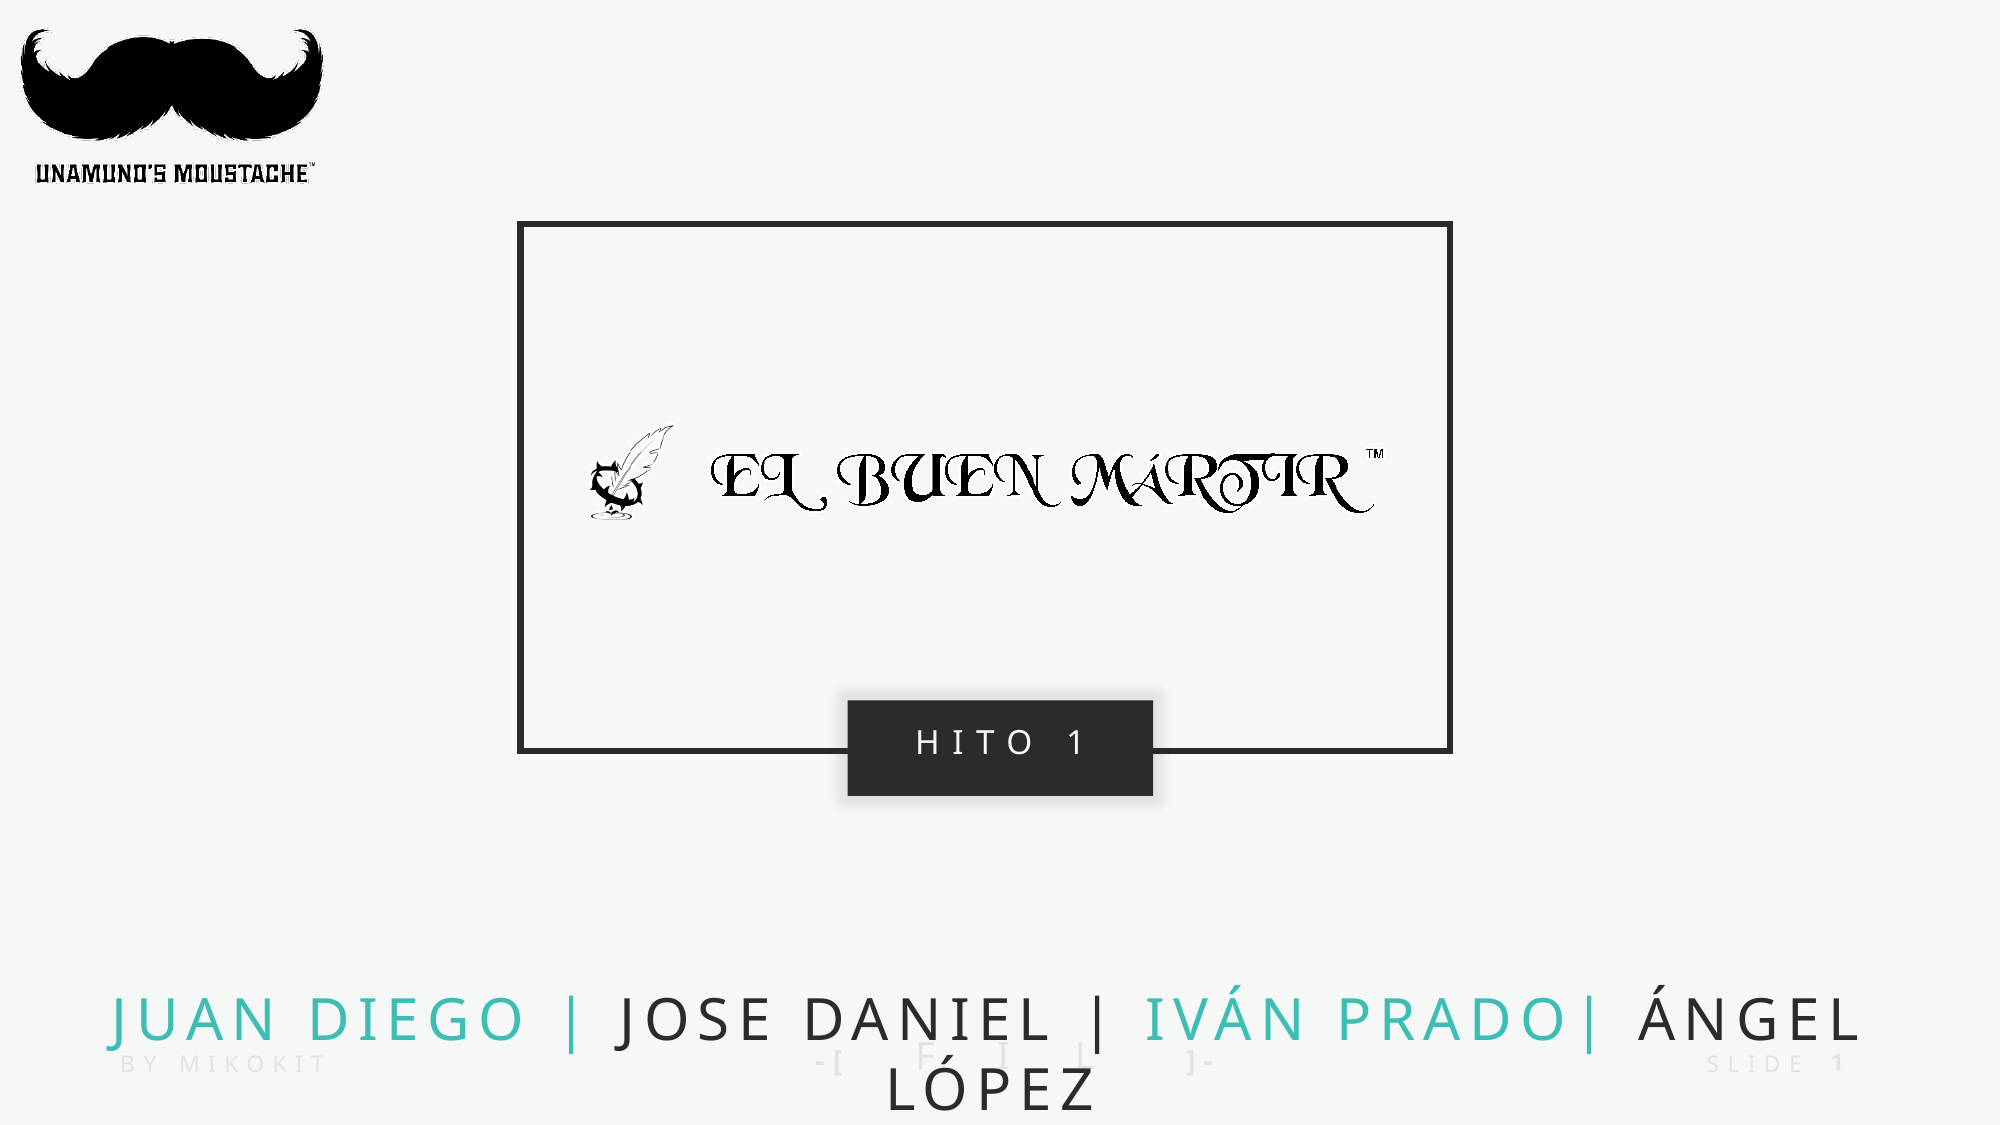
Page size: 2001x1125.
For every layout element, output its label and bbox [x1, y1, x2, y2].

picture [0, 0, 2000, 1125]
text_box [823, 700, 1177, 796]
